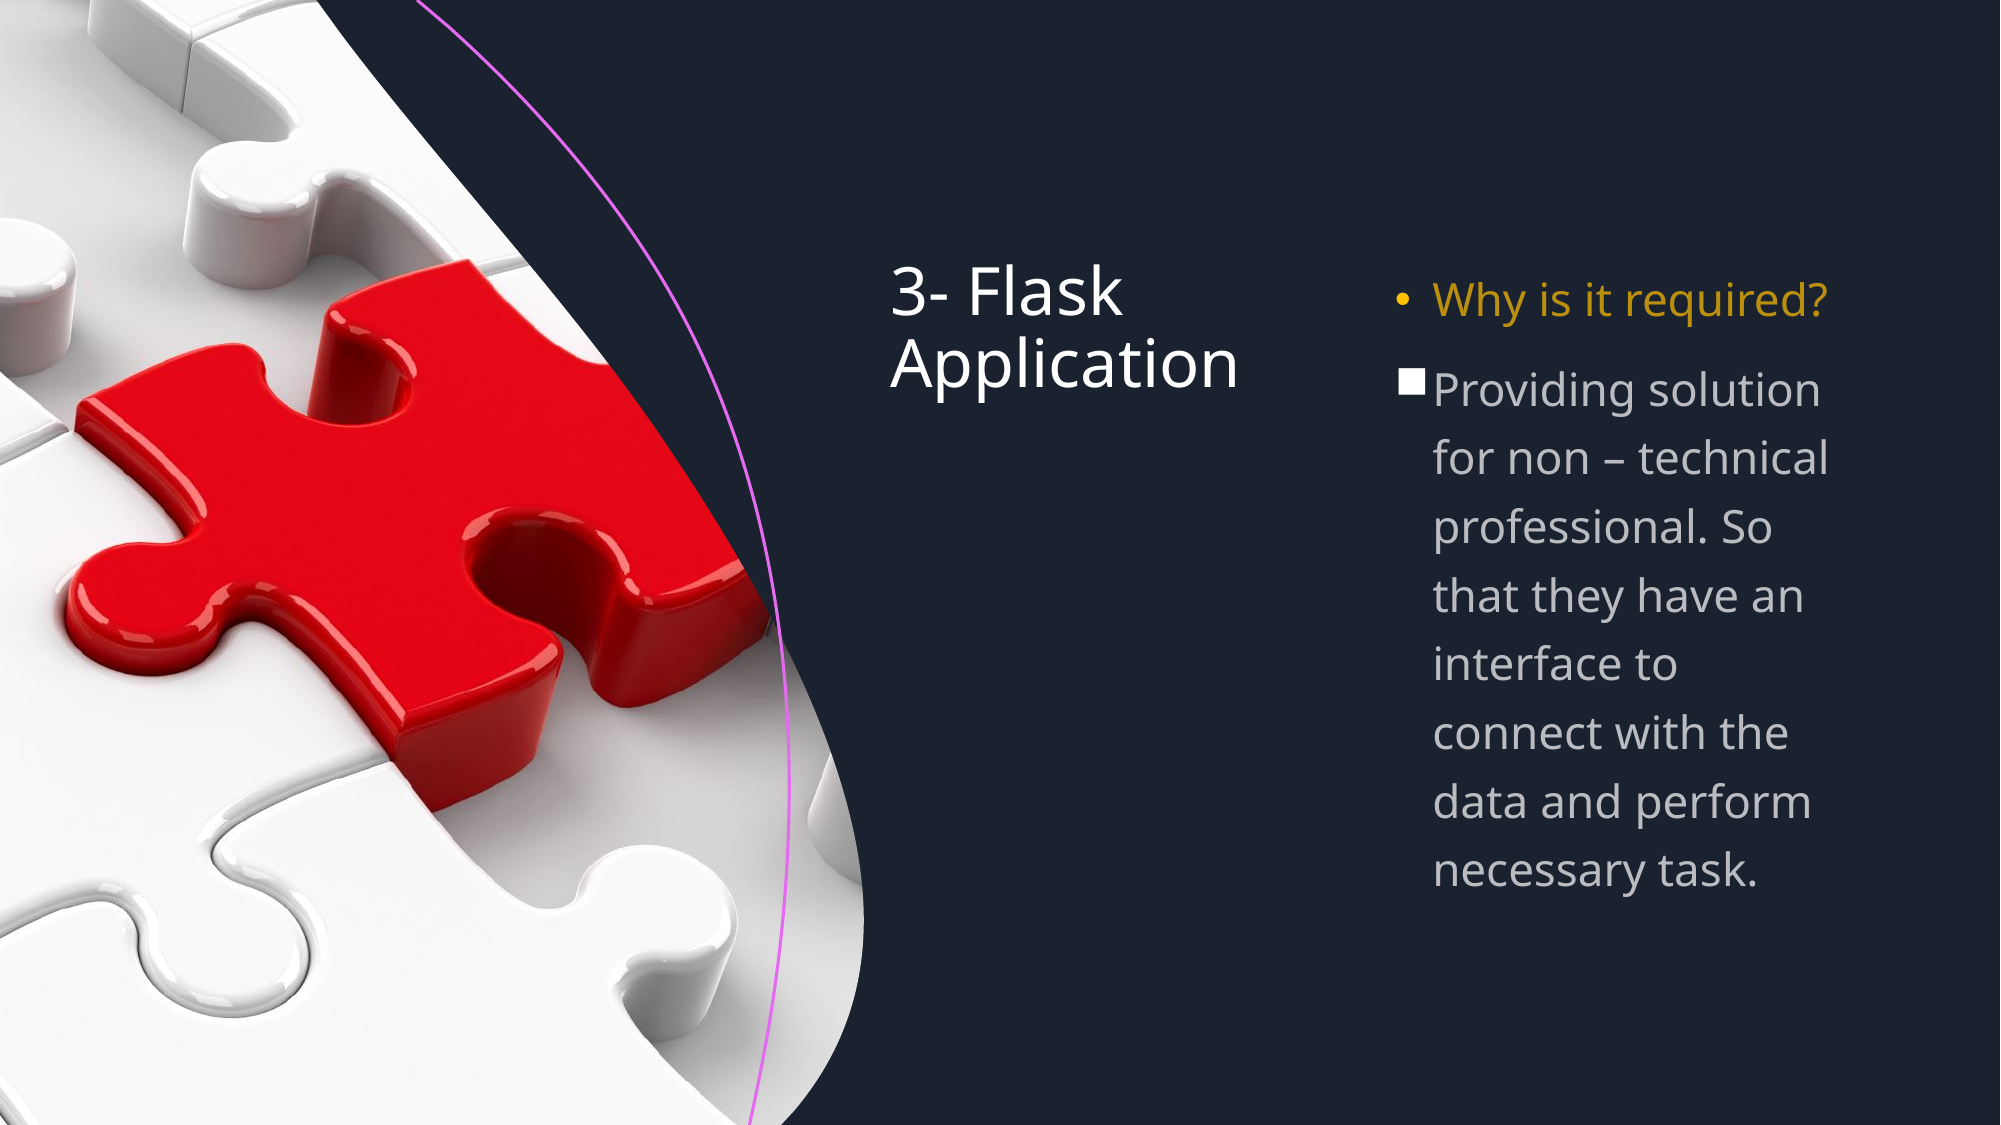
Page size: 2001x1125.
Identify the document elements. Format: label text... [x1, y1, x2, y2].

picture [0, 0, 864, 1125]
title 3- Flask Application [875, 249, 1371, 1000]
list Why is it required? Providing solution for non – technical professional. So that they have an interface to connect with the data and perform necessary task. [1379, 249, 1875, 1000]
text_box [864, 0, 2000, 1125]
